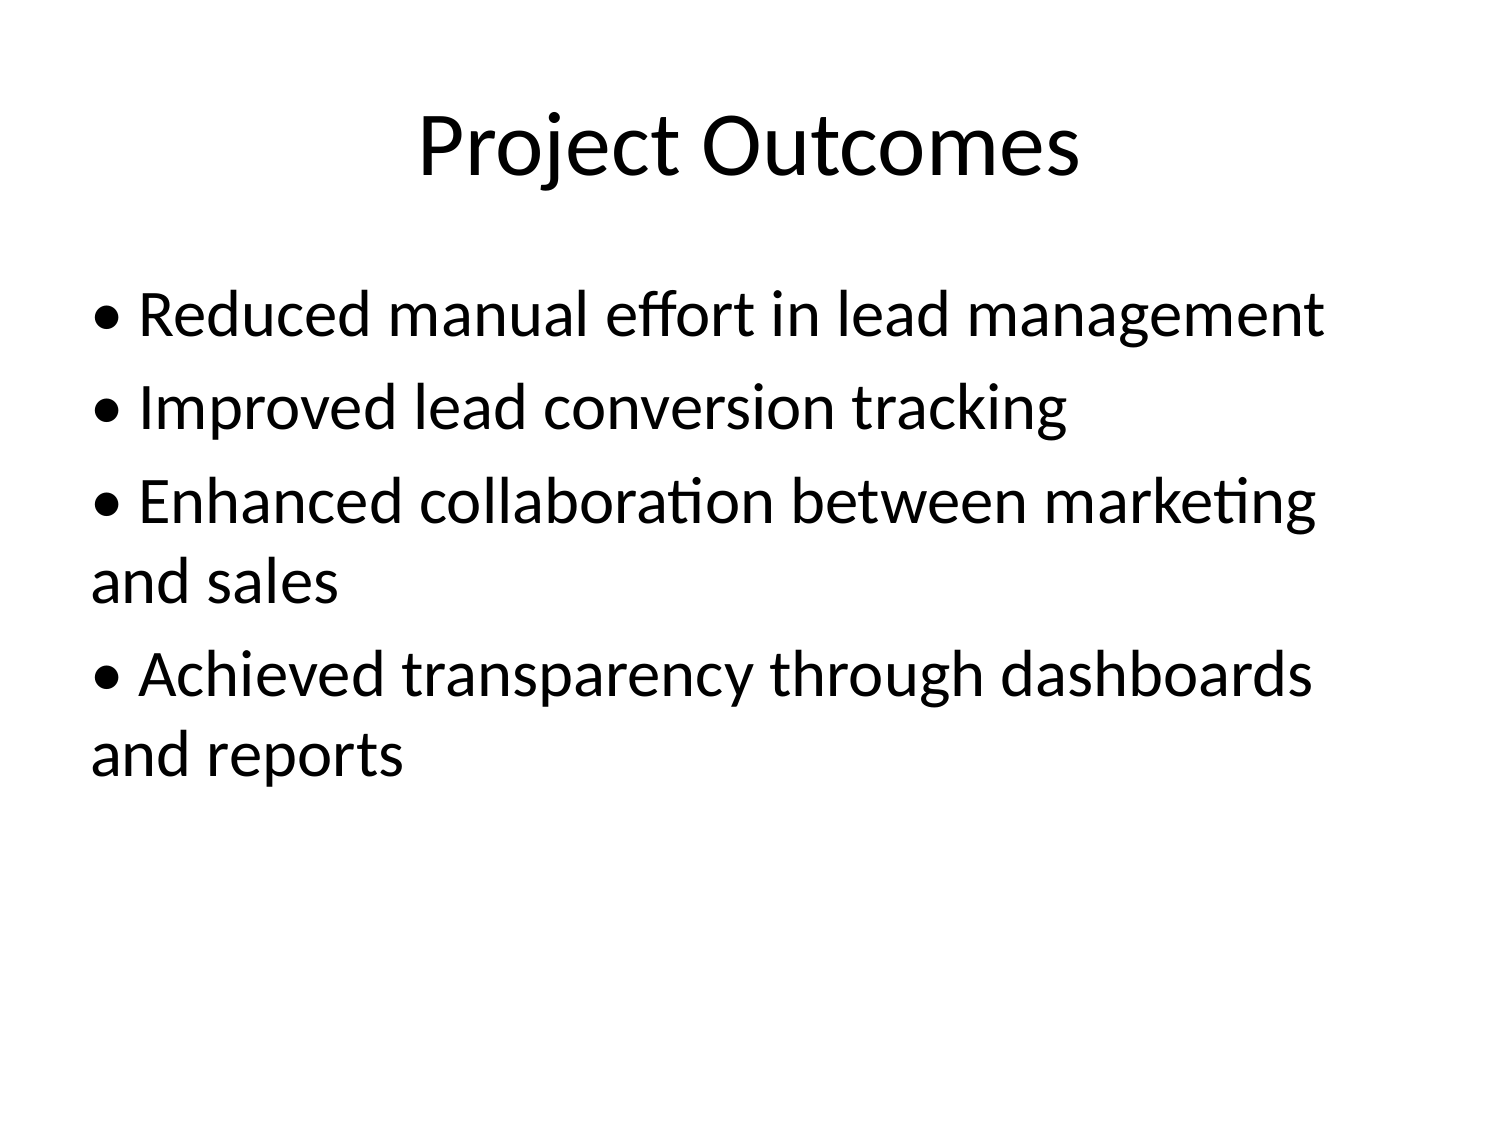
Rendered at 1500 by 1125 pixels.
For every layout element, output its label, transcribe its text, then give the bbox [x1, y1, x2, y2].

list • Reduced manual effort in lead management • Improved lead conversion tracking • Enhanced collaboration between marketing and sales • Achieved transparency through dashboards and reports [75, 262, 1425, 1005]
title Project Outcomes [75, 45, 1425, 233]
